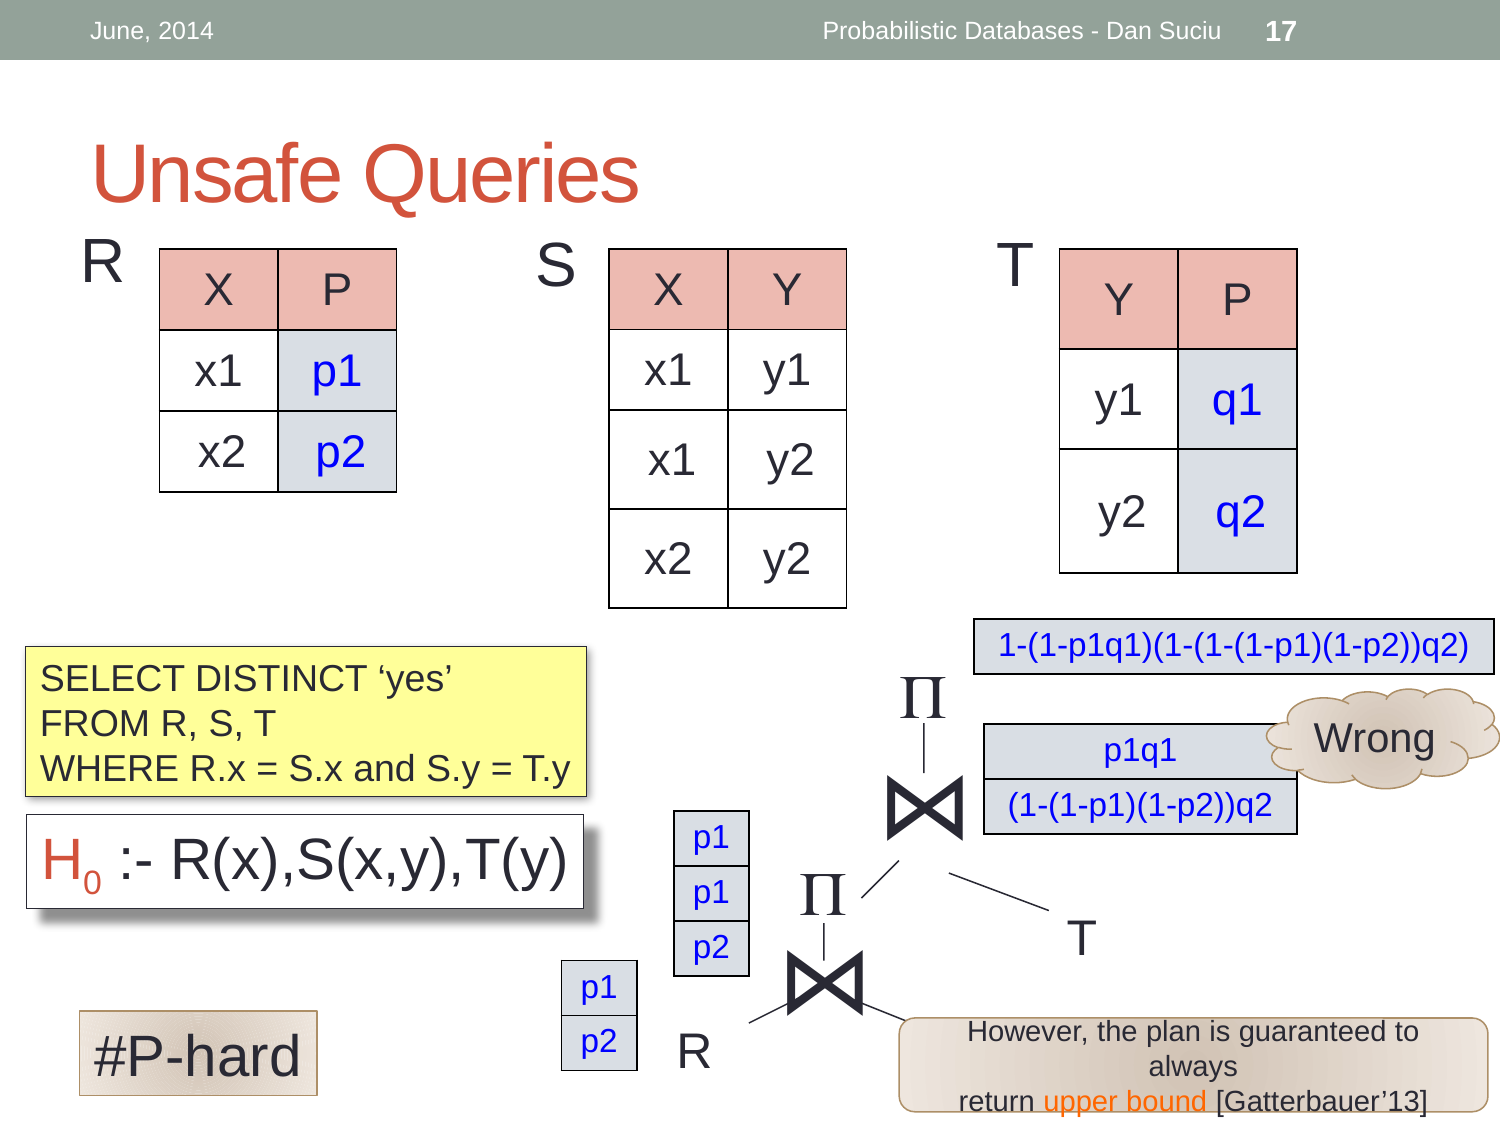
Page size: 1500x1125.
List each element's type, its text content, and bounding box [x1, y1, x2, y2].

table_header X [610, 250, 727, 329]
table_header P [1179, 250, 1296, 348]
table_header X [160, 250, 277, 329]
table_cell x1 [610, 330, 727, 409]
table_cell y1 [1060, 350, 1177, 448]
table_cell x1 [160, 331, 277, 410]
text_box T [985, 218, 1046, 304]
table_header P [279, 250, 396, 329]
table_cell y2 [729, 411, 846, 508]
text_box However, the plan is guaranteed to always return upper bound [Gatterbauer’13] [898, 1017, 1489, 1113]
table_header 1-(1-p1q1)(1-(1-(1-p1)(1-p2))q2) [975, 620, 1493, 673]
table_cell q2 [1179, 450, 1296, 572]
table_cell y1 [729, 330, 846, 409]
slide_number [75, 3, 550, 57]
table_header p1 [562, 961, 636, 1015]
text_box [661, 647, 1113, 1086]
table_cell (1-(1-p1)(1-p2))q2 [1123, 780, 1296, 833]
text_box Wrong [1265, 688, 1500, 790]
text_box #P-hard [79, 1010, 318, 1096]
table_header Y [729, 250, 846, 329]
table_cell y2 [729, 510, 846, 607]
table_cell x2 [160, 412, 277, 491]
table_cell y2 [1060, 450, 1177, 572]
title Unsafe Queries [75, 87, 1425, 250]
table_cell x2 [610, 510, 727, 607]
text_box R [70, 214, 137, 300]
table_cell x1 [610, 411, 727, 508]
table_cell p2 [562, 1016, 636, 1070]
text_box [21, 646, 590, 901]
footer Probabilistic Databases - Dan Suciu [562, 3, 1238, 57]
slide_number 17 [1250, 3, 1425, 57]
table_cell p2 [279, 412, 396, 491]
table_cell q1 [1179, 350, 1296, 448]
table_cell p1 [279, 331, 396, 410]
table_header p1q1 [1123, 725, 1296, 778]
text_box S [525, 218, 589, 305]
table_header Y [1060, 250, 1177, 348]
